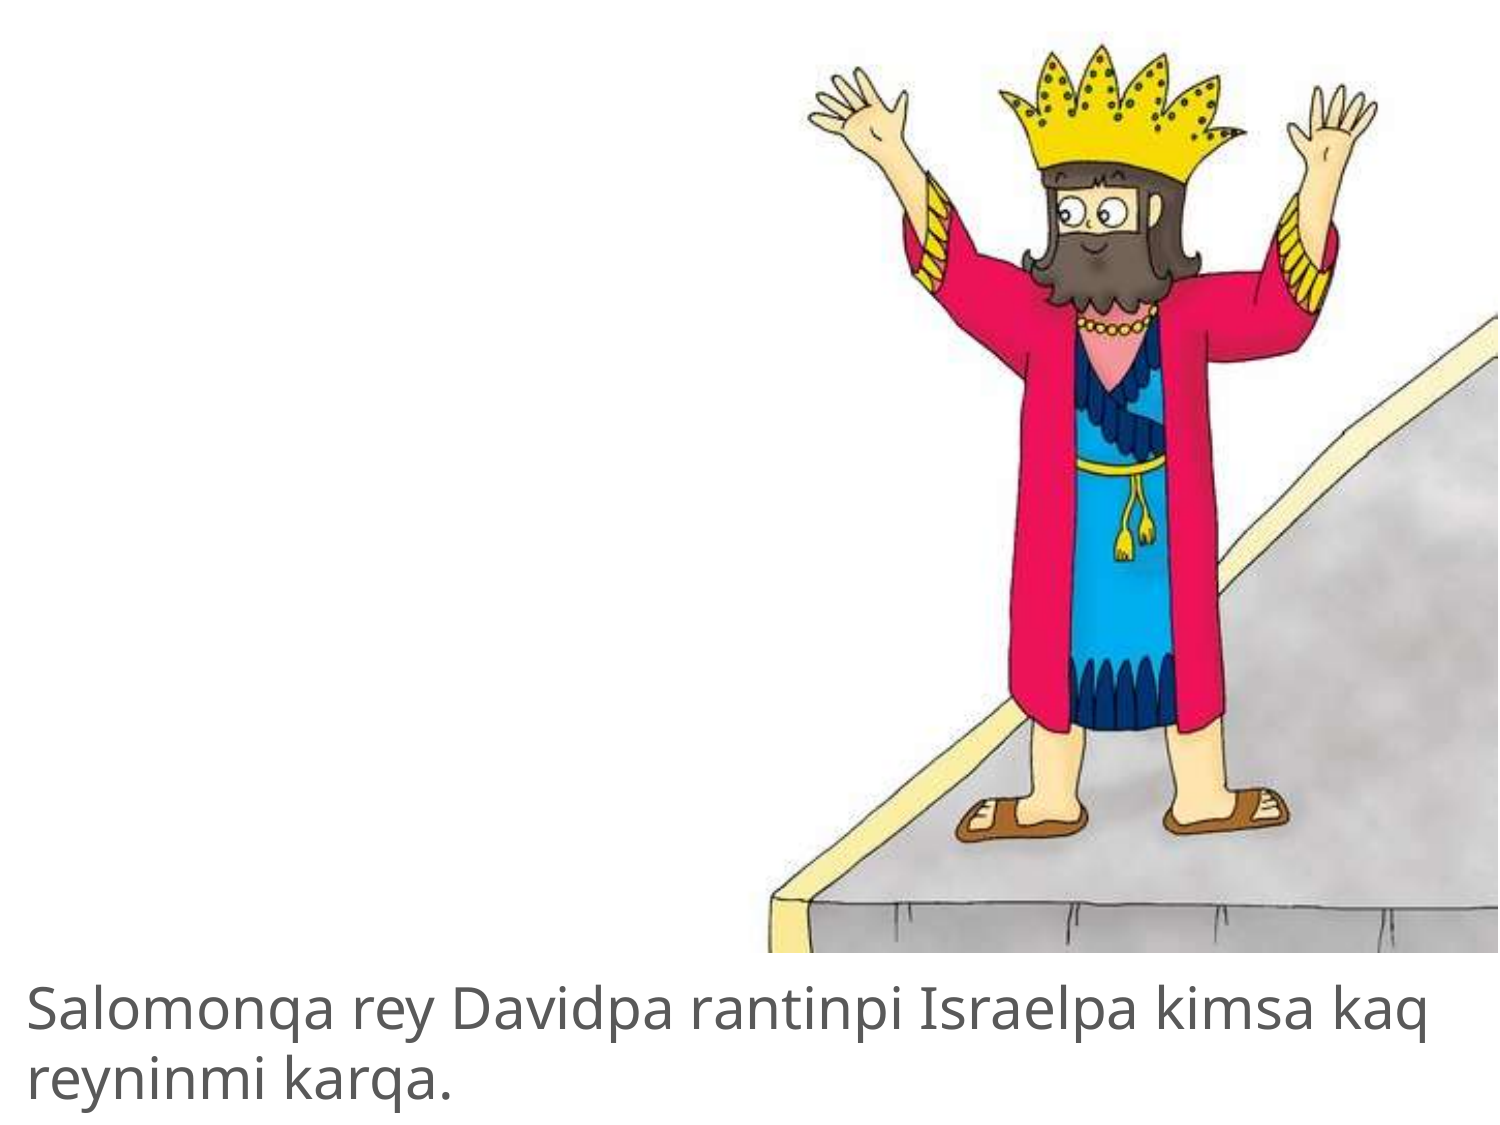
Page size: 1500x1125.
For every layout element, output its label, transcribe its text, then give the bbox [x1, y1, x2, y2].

picture [155, 0, 1498, 953]
text_box Salomonqa rey Davidpa rantinpi Israelpa kimsa kaq reyninmi karqa. [11, 964, 1483, 1119]
